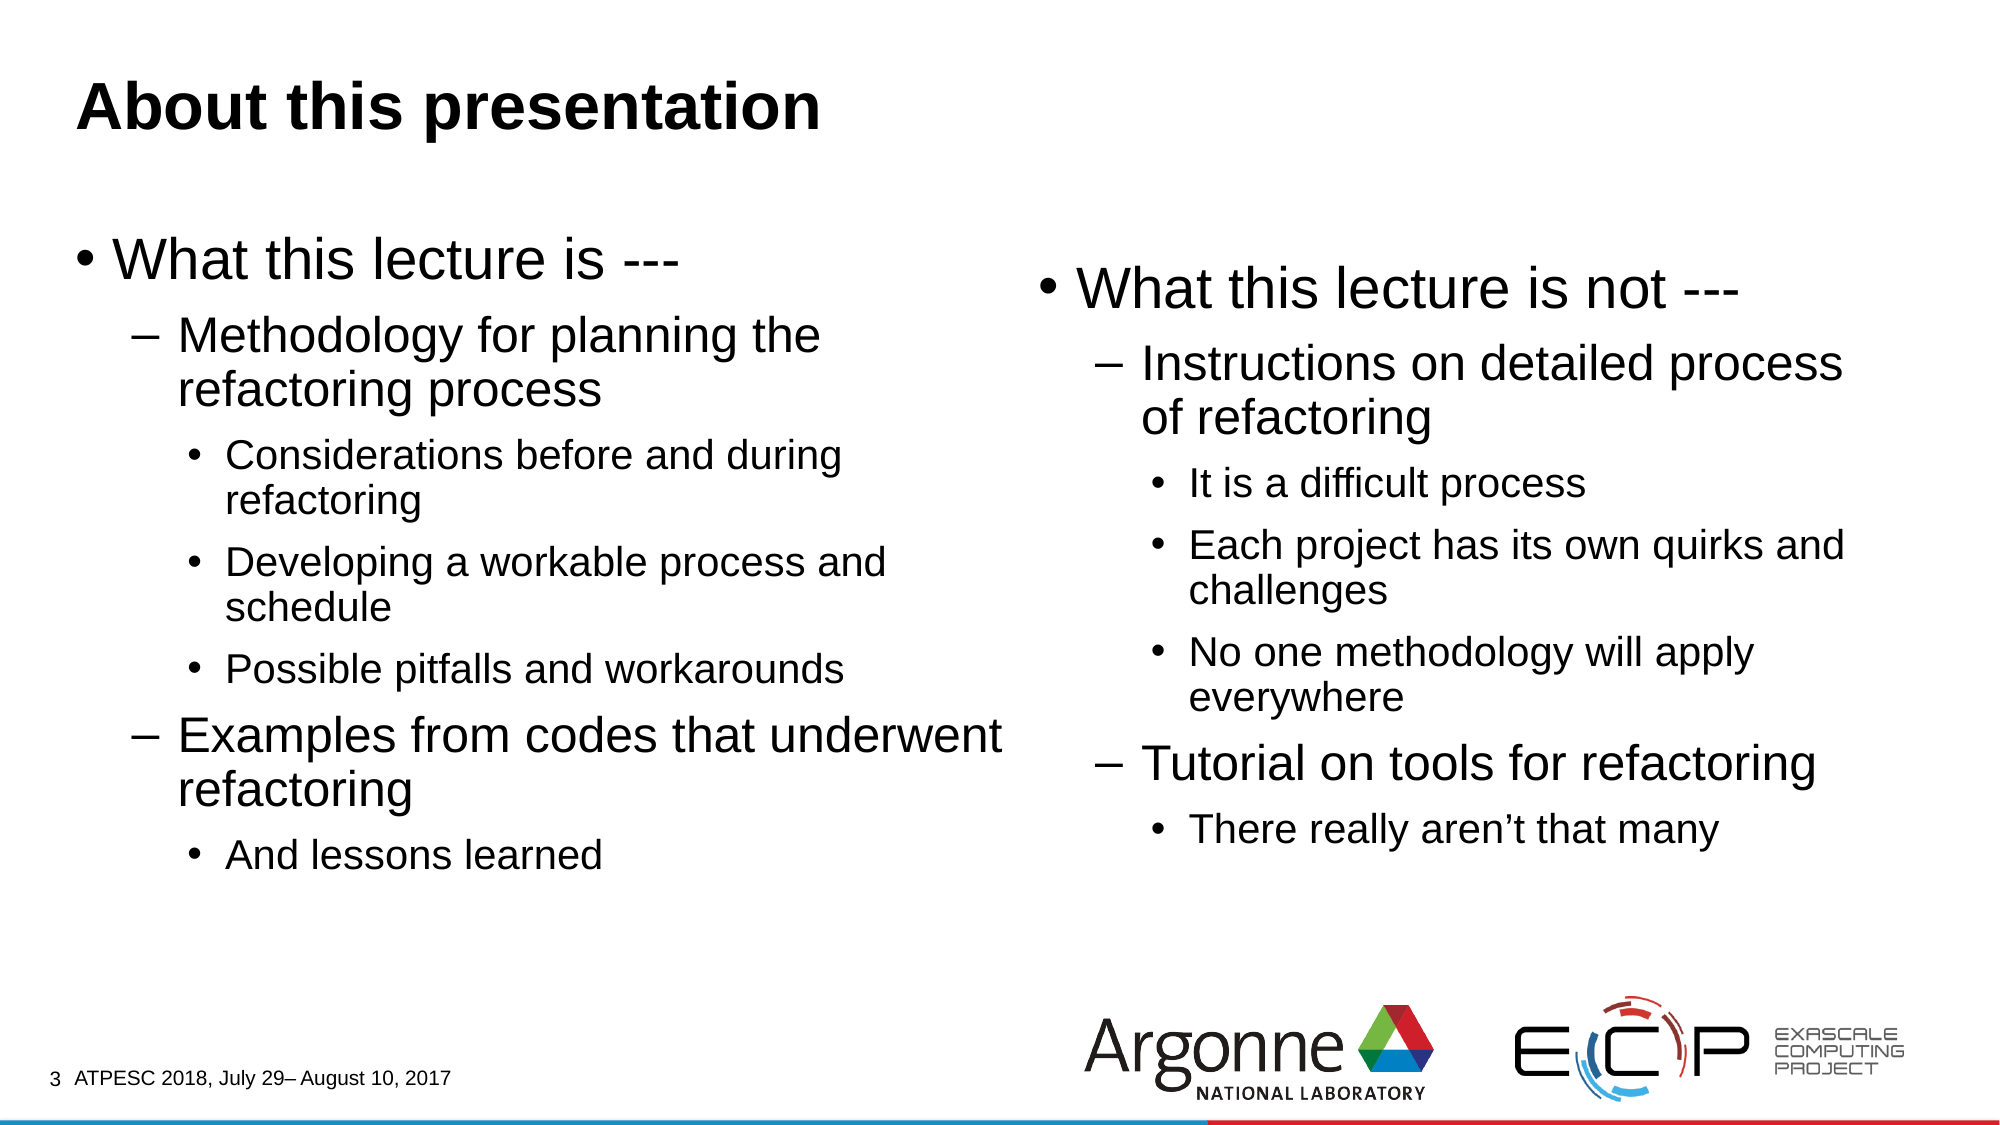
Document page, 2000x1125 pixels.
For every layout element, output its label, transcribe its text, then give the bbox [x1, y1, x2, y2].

picture [1515, 996, 1904, 1102]
list What this lecture is --- Methodology for planning the refactoring process Considerations before and during refactoring Developing a workable process and schedule Possible pitfalls and workarounds Examples from codes that underwent refactoring And lessons learned [59, 221, 1054, 997]
text_box What this lecture is not --- Instructions on detailed process of refactoring It is a difficult process Each project has its own quirks and challenges No one methodology will apply everywhere Tutorial on tools for refactoring There really aren’t that many [1023, 151, 1880, 935]
title About this presentation [59, 67, 1927, 152]
picture [1084, 1005, 1434, 1100]
